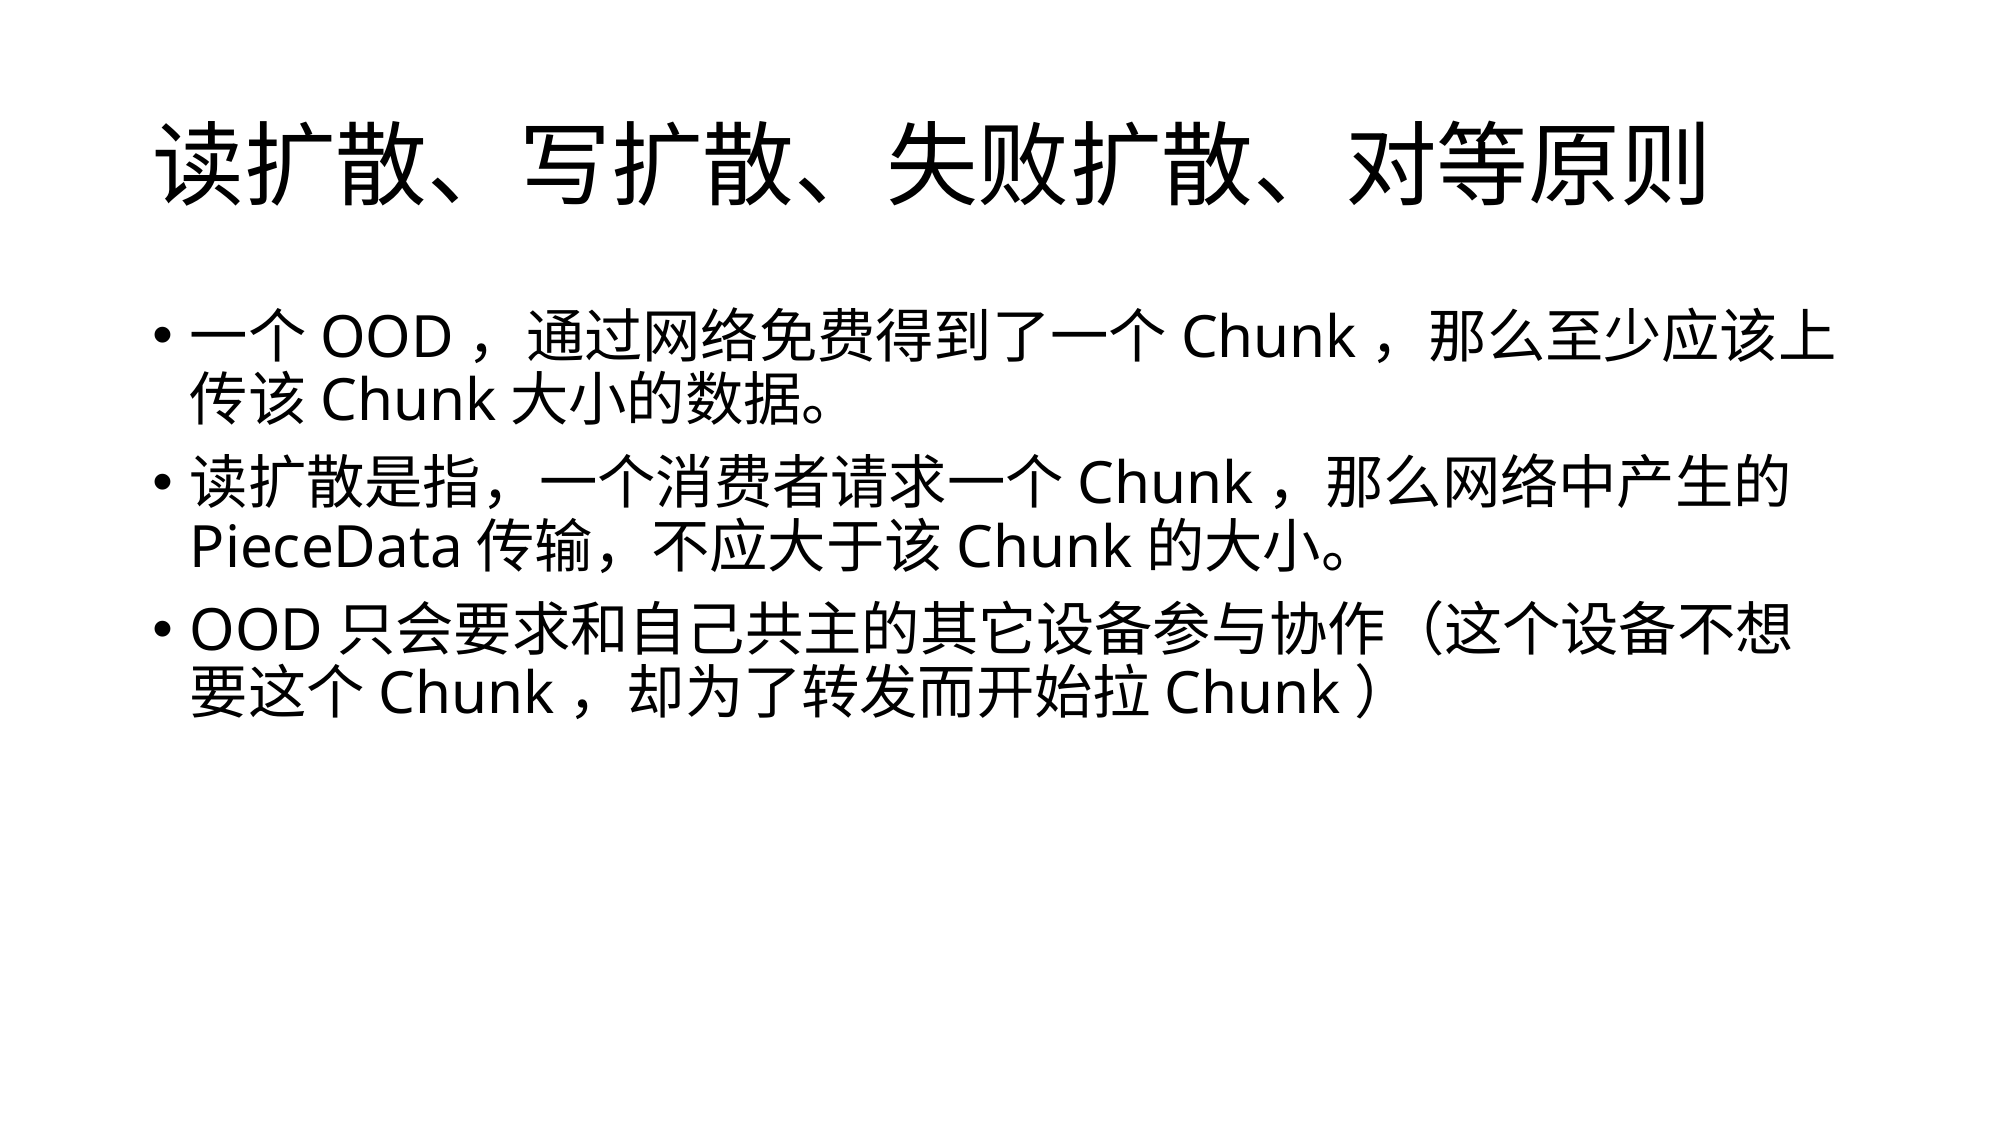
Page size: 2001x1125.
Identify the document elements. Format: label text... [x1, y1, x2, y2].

title 读扩散、写扩散、失败扩散、对等原则 [137, 59, 1863, 278]
list 一个OOD，通过网络免费得到了一个Chunk，那么至少应该上传该Chunk大小的数据。 读扩散是指，一个消费者请求一个Chunk，那么网络中产生的PieceData传输，不应大于该Chunk的大小。 OOD只会要求和自己共主的其它设备参与协作（这个设备不想要这个Chunk，却为了转发而开始拉Chunk） [137, 299, 1863, 1014]
